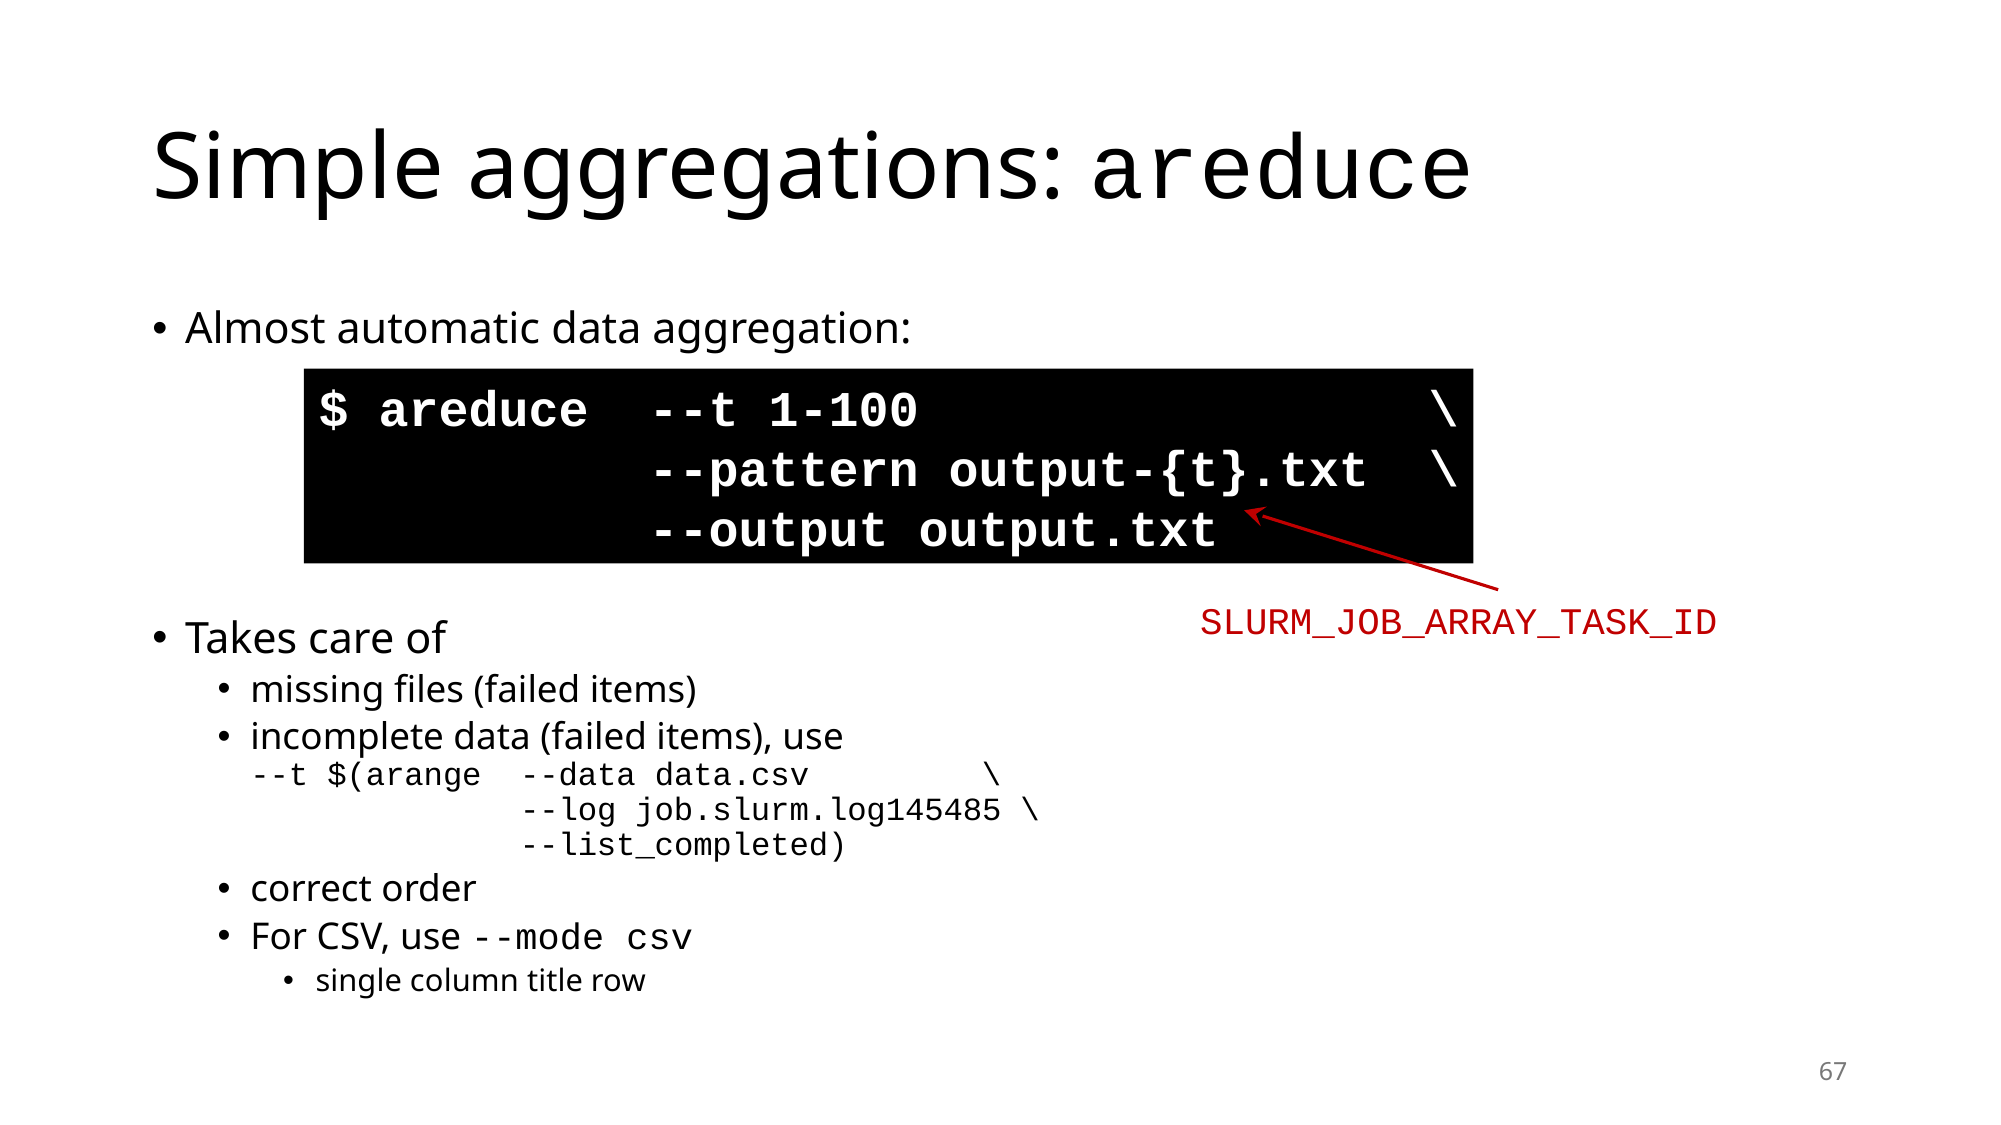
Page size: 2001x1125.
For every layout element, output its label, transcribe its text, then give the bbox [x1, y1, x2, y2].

list Almost automatic data aggregation: Takes care of missing files (failed items) incomplete data (failed items), use --t $(arange --data data.csv \ --log job.slurm.log145485 \ --list_completed) correct order For CSV, use --mode csv single column title row [137, 299, 1863, 1014]
title Simple aggregations: areduce [137, 59, 1863, 278]
text_box $ areduce --t 1-100 \ --pattern output-{t}.txt \ --output output.txt [303, 368, 1474, 564]
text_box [1184, 509, 1812, 651]
slide_number 67 [1412, 1042, 1863, 1103]
